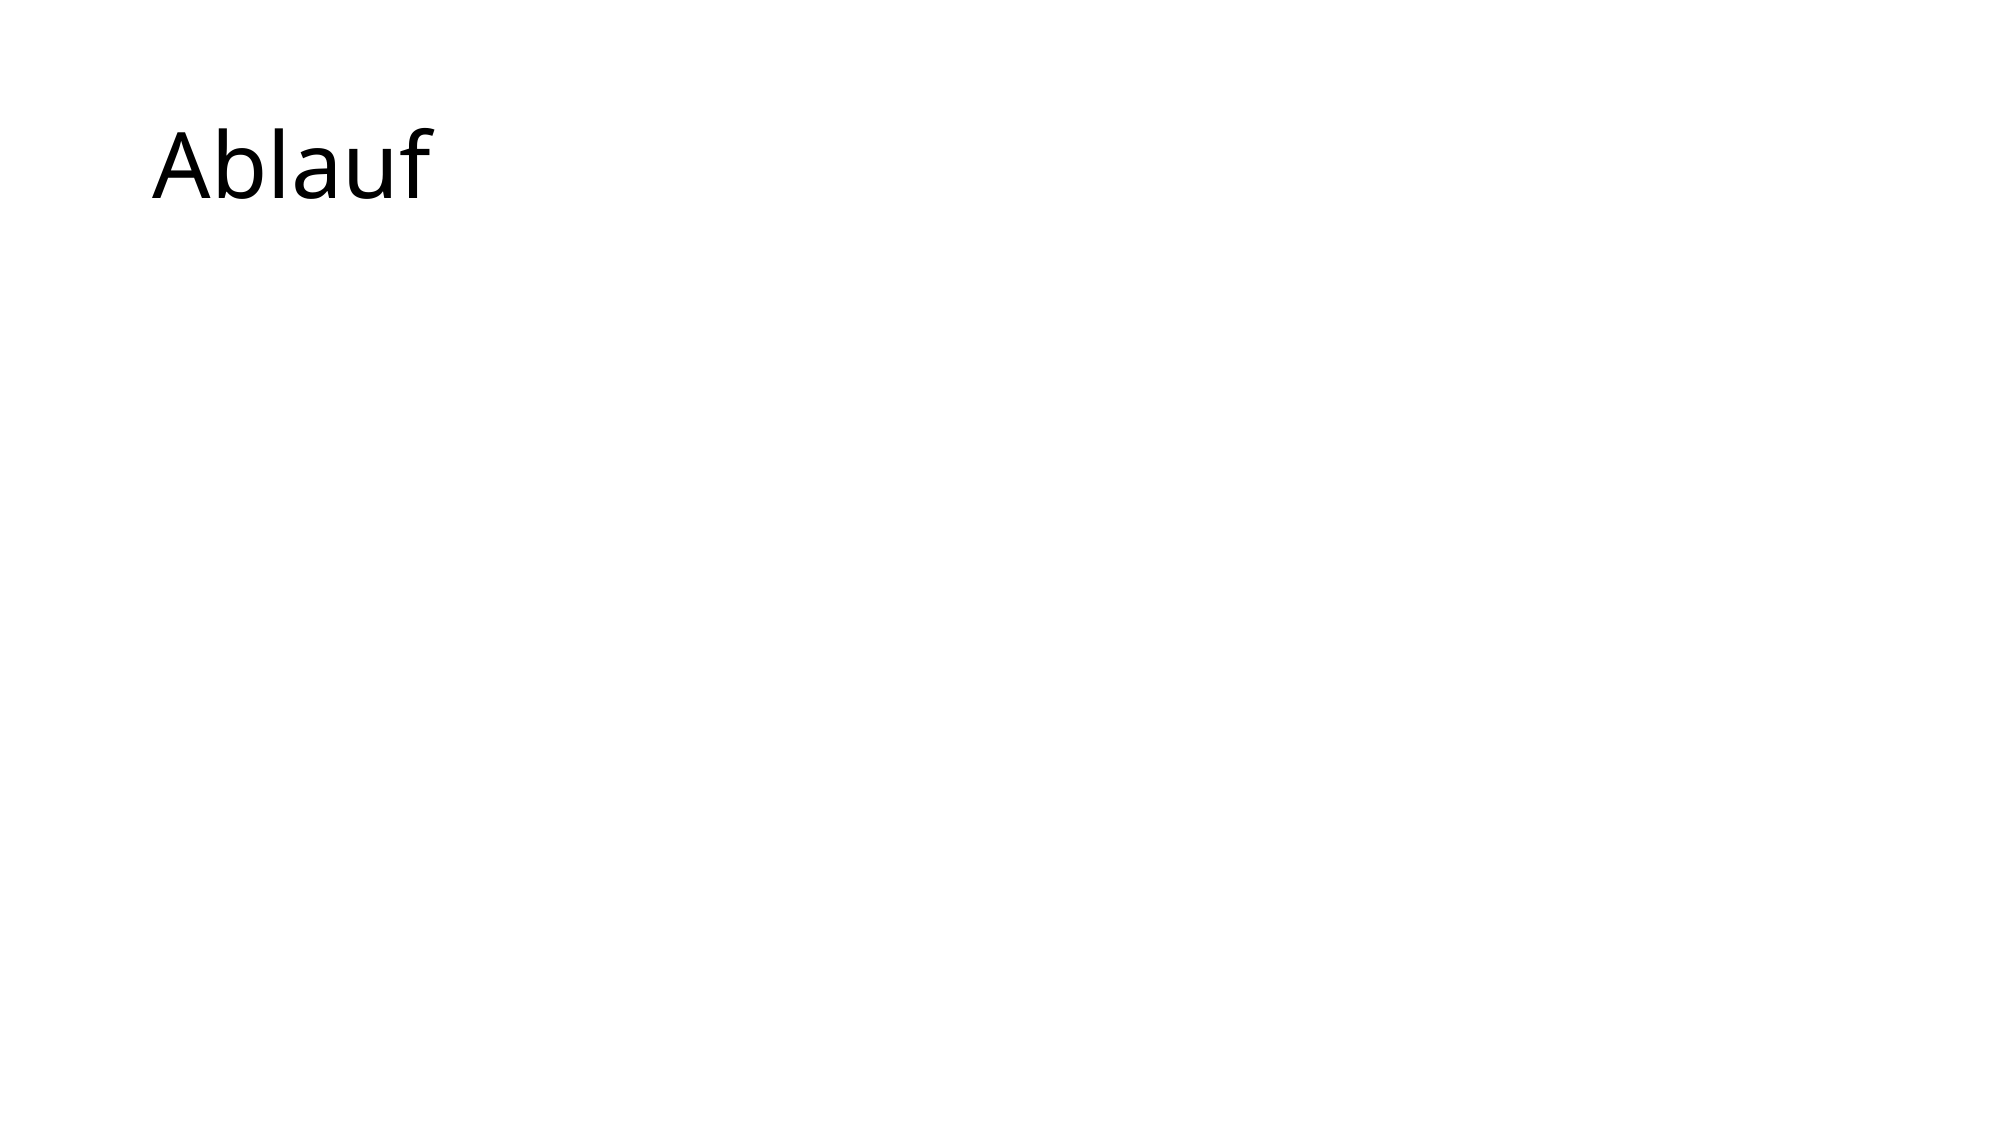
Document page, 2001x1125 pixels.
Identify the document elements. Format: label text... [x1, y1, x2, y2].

title Ablauf [137, 59, 1863, 278]
